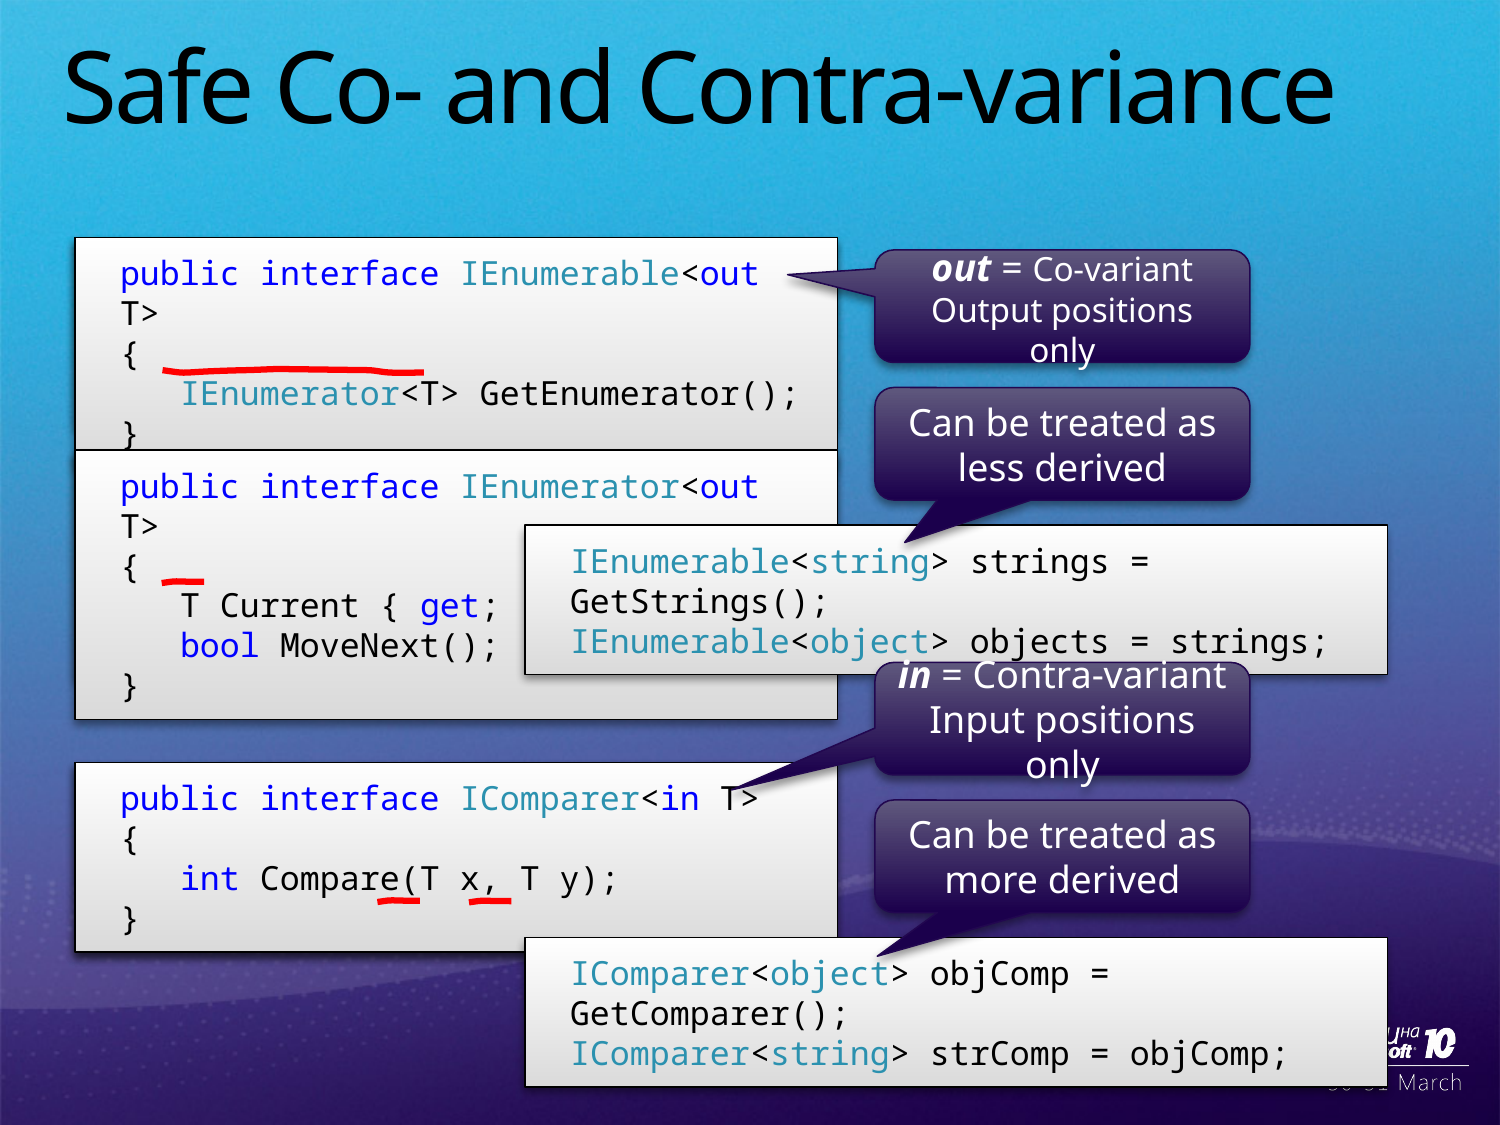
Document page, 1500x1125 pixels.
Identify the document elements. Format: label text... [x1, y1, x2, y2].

title Safe Co- and Contra-variance [62, 37, 1438, 147]
text_box [468, 899, 512, 904]
text_box public interface IEnumerator<out T> { T Current { get; } bool MoveNext(); } [74, 449, 838, 720]
text_box Can be treated as more derived [874, 799, 1251, 957]
text_box [162, 368, 424, 374]
text_box [377, 899, 420, 903]
text_box [161, 580, 205, 584]
text_box IEnumerable<string> strings = GetStrings(); IEnumerable<object> objects = strings; [524, 524, 1388, 675]
text_box public interface IEnumerable<out T> { IEnumerator<T> GetEnumerator(); } [74, 237, 838, 449]
text_box out = Co-variant Output positions only [786, 249, 1251, 364]
text_box IComparer<object> objComp = GetComparer(); IComparer<string> strComp = objComp; [524, 937, 1388, 1088]
text_box Can be treated as less derived [874, 386, 1251, 544]
picture [0, 0, 1500, 1125]
text_box in = Contra-variant Input positions only [730, 661, 1251, 791]
text_box public interface IComparer<in T> { int Compare(T x, T y); } [74, 762, 838, 953]
